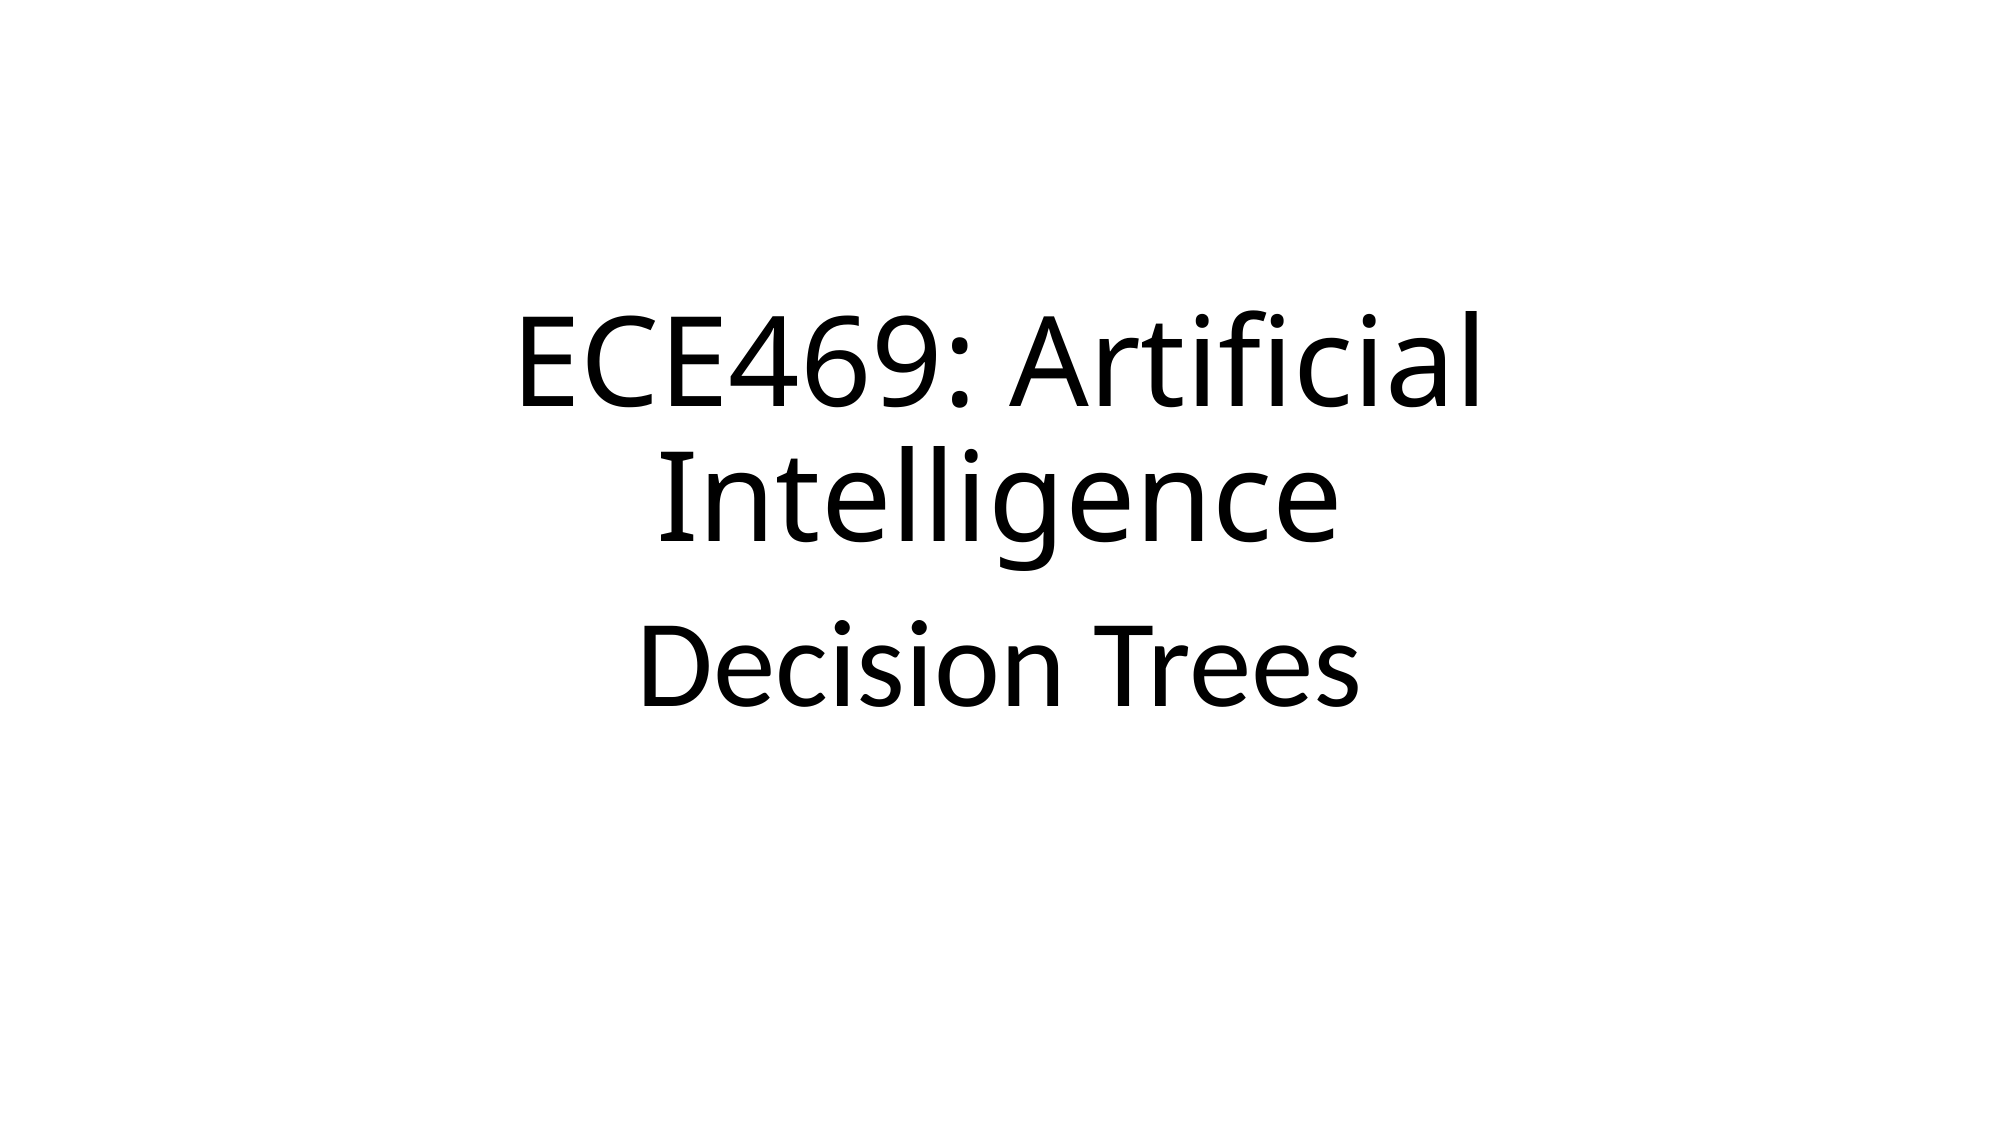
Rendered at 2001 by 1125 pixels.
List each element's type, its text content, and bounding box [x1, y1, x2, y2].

subtitle Decision Trees [249, 590, 1750, 863]
title ECE469: Artificial Intelligence [249, 184, 1750, 576]
